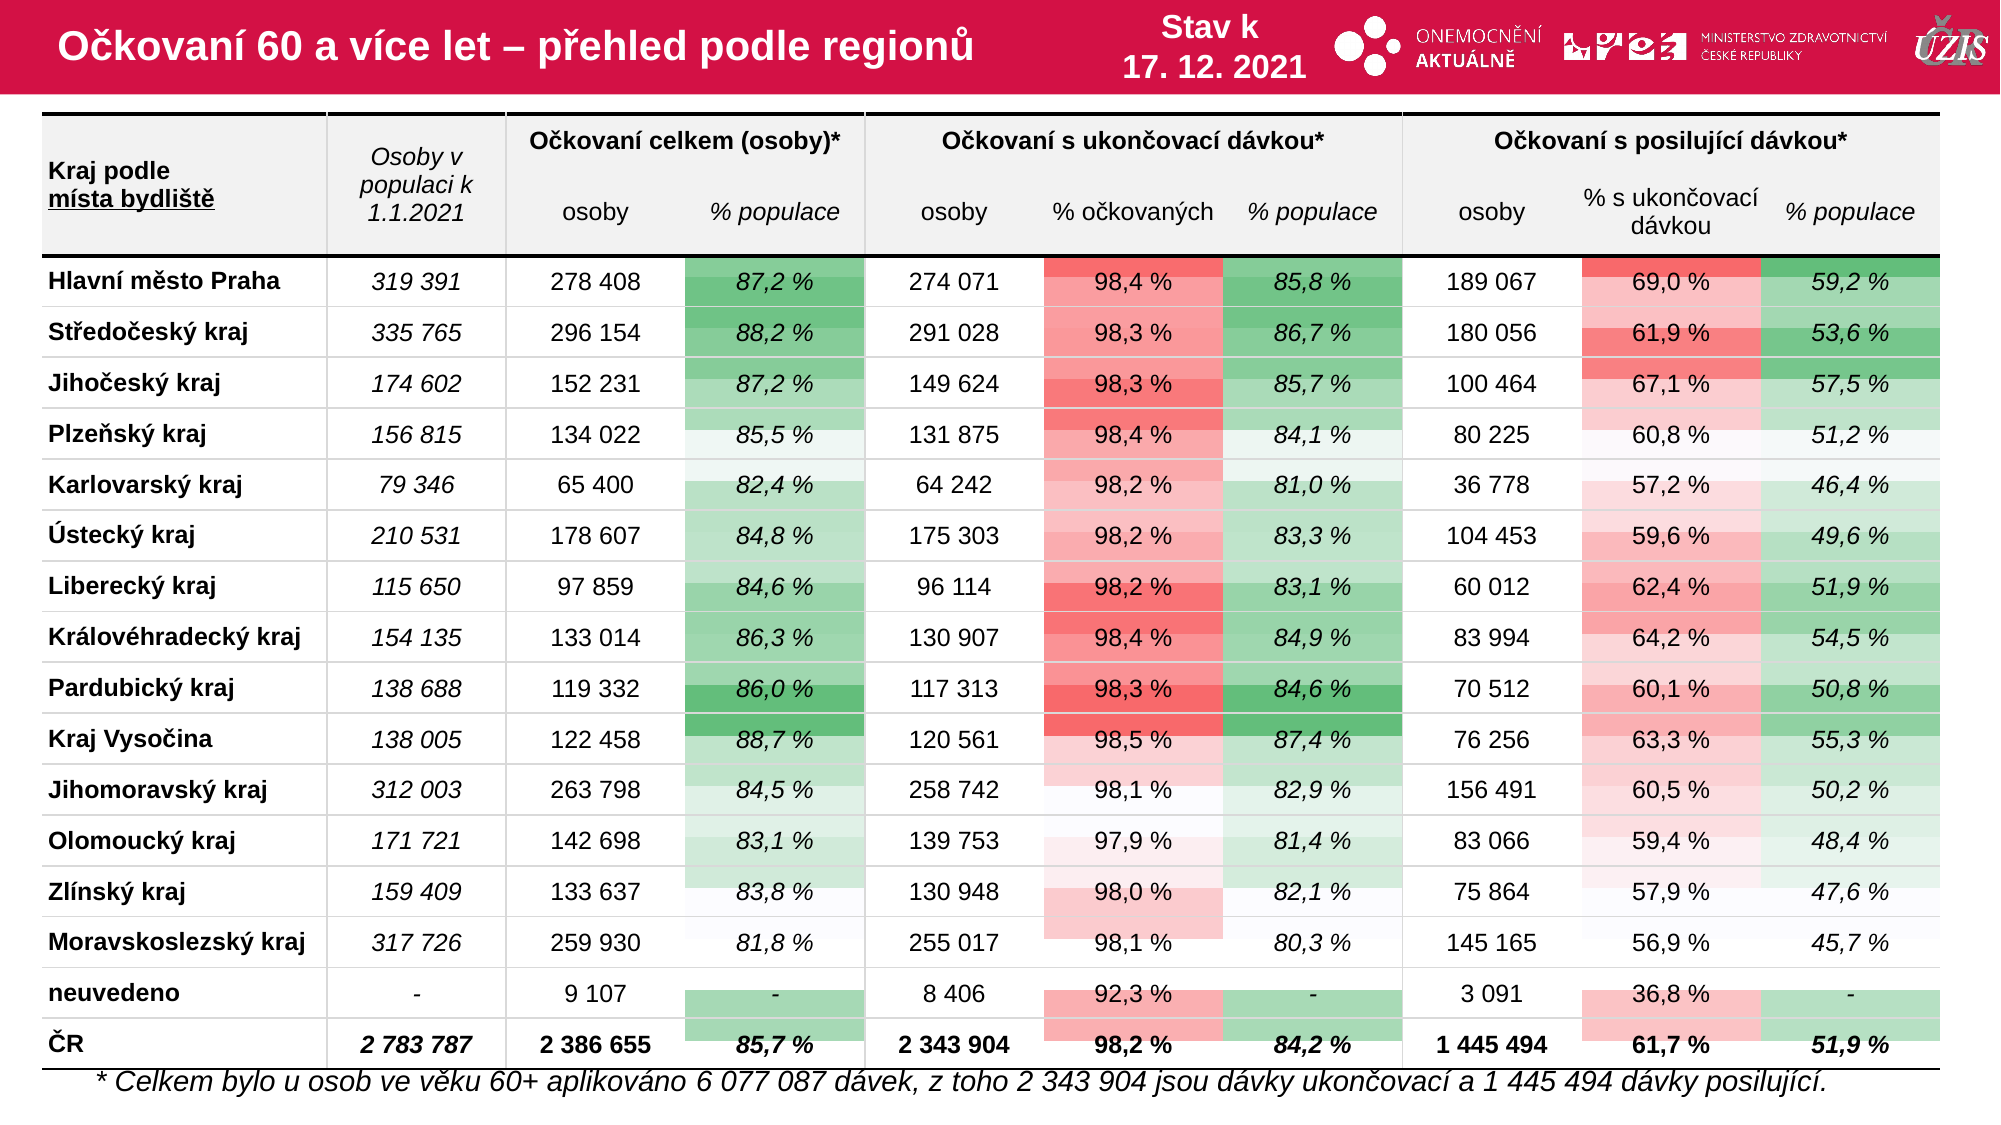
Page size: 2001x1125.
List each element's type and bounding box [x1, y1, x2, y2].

table_cell [328, 460, 505, 509]
table_cell [1403, 511, 1940, 560]
table_cell [507, 968, 864, 1017]
table_cell [866, 917, 1402, 967]
table_cell [507, 258, 864, 306]
table_cell [866, 867, 1402, 916]
table_cell [328, 409, 505, 458]
table_cell [328, 714, 505, 763]
table_cell [328, 663, 505, 712]
table_cell [866, 166, 1402, 254]
table_cell [1403, 816, 1940, 865]
table_cell [328, 867, 505, 916]
table_cell [507, 358, 864, 407]
table_cell [1403, 917, 1940, 967]
table_cell [42, 307, 326, 356]
table_cell [866, 612, 1402, 661]
table_cell [1403, 460, 1940, 509]
table_cell [866, 714, 1402, 763]
table_header [1403, 116, 1940, 166]
table_cell [42, 968, 326, 1017]
table_cell [328, 765, 505, 814]
table_cell [42, 917, 326, 967]
table_cell [507, 409, 864, 458]
table_cell [42, 765, 326, 814]
picture [1563, 31, 1888, 60]
table_cell [866, 816, 1402, 865]
table_cell [328, 562, 505, 611]
table_cell [42, 867, 326, 916]
table_cell [866, 460, 1402, 509]
table_cell [866, 409, 1402, 458]
table_cell [866, 663, 1402, 712]
table_cell [328, 816, 505, 865]
table_cell [507, 714, 864, 763]
table_cell [507, 917, 864, 967]
table_cell [328, 358, 505, 407]
table_cell [507, 765, 864, 814]
table_cell [42, 409, 326, 458]
table_cell [42, 714, 326, 763]
text_box [80, 1070, 1871, 1105]
table_cell [328, 917, 505, 967]
table_cell [507, 511, 864, 560]
table_cell [42, 562, 326, 611]
title [42, 0, 1262, 95]
table_cell [507, 562, 864, 611]
table_cell [42, 358, 326, 407]
table_header [328, 116, 505, 254]
table_cell [507, 460, 864, 509]
table_cell [866, 968, 1402, 1017]
table_cell [1403, 409, 1940, 458]
table_cell [507, 867, 864, 916]
table_cell [1403, 765, 1940, 814]
table_cell [1403, 562, 1940, 611]
table_cell [507, 166, 864, 254]
table_cell [42, 511, 326, 560]
table_cell [866, 307, 1402, 356]
table_cell [866, 358, 1402, 407]
table_cell [42, 1019, 326, 1068]
table_cell [328, 968, 505, 1017]
table_cell [1403, 663, 1940, 712]
table_cell [328, 1019, 505, 1068]
table_cell [507, 816, 864, 865]
table_cell [42, 663, 326, 712]
table_cell [1403, 358, 1940, 407]
table_cell [1403, 1019, 1940, 1068]
table_cell [328, 258, 505, 306]
table_cell [507, 307, 864, 356]
table_cell [328, 612, 505, 661]
table_cell [507, 1019, 864, 1068]
table_cell [1403, 307, 1940, 356]
picture [1341, 16, 1542, 76]
table_cell [866, 562, 1402, 611]
table_cell [866, 511, 1402, 560]
table_header [42, 116, 326, 254]
table_cell [42, 816, 326, 865]
table_cell [42, 612, 326, 661]
table_cell [1403, 258, 1940, 306]
table_cell [507, 663, 864, 712]
table_cell [328, 307, 505, 356]
table_cell [328, 511, 505, 560]
picture [1915, 15, 1989, 66]
table_cell [866, 1019, 1402, 1068]
table_cell [1403, 612, 1940, 661]
table_cell [866, 765, 1402, 814]
table_cell [1403, 968, 1940, 1017]
table_cell [1403, 714, 1940, 763]
table_header [866, 116, 1402, 166]
table_cell [1403, 166, 1940, 254]
table_cell [42, 258, 326, 306]
table_cell [507, 612, 864, 661]
table_cell [1403, 867, 1940, 916]
table_header [507, 116, 864, 166]
text_box [1088, 0, 1341, 93]
table_cell [866, 258, 1402, 306]
table_cell [42, 460, 326, 509]
